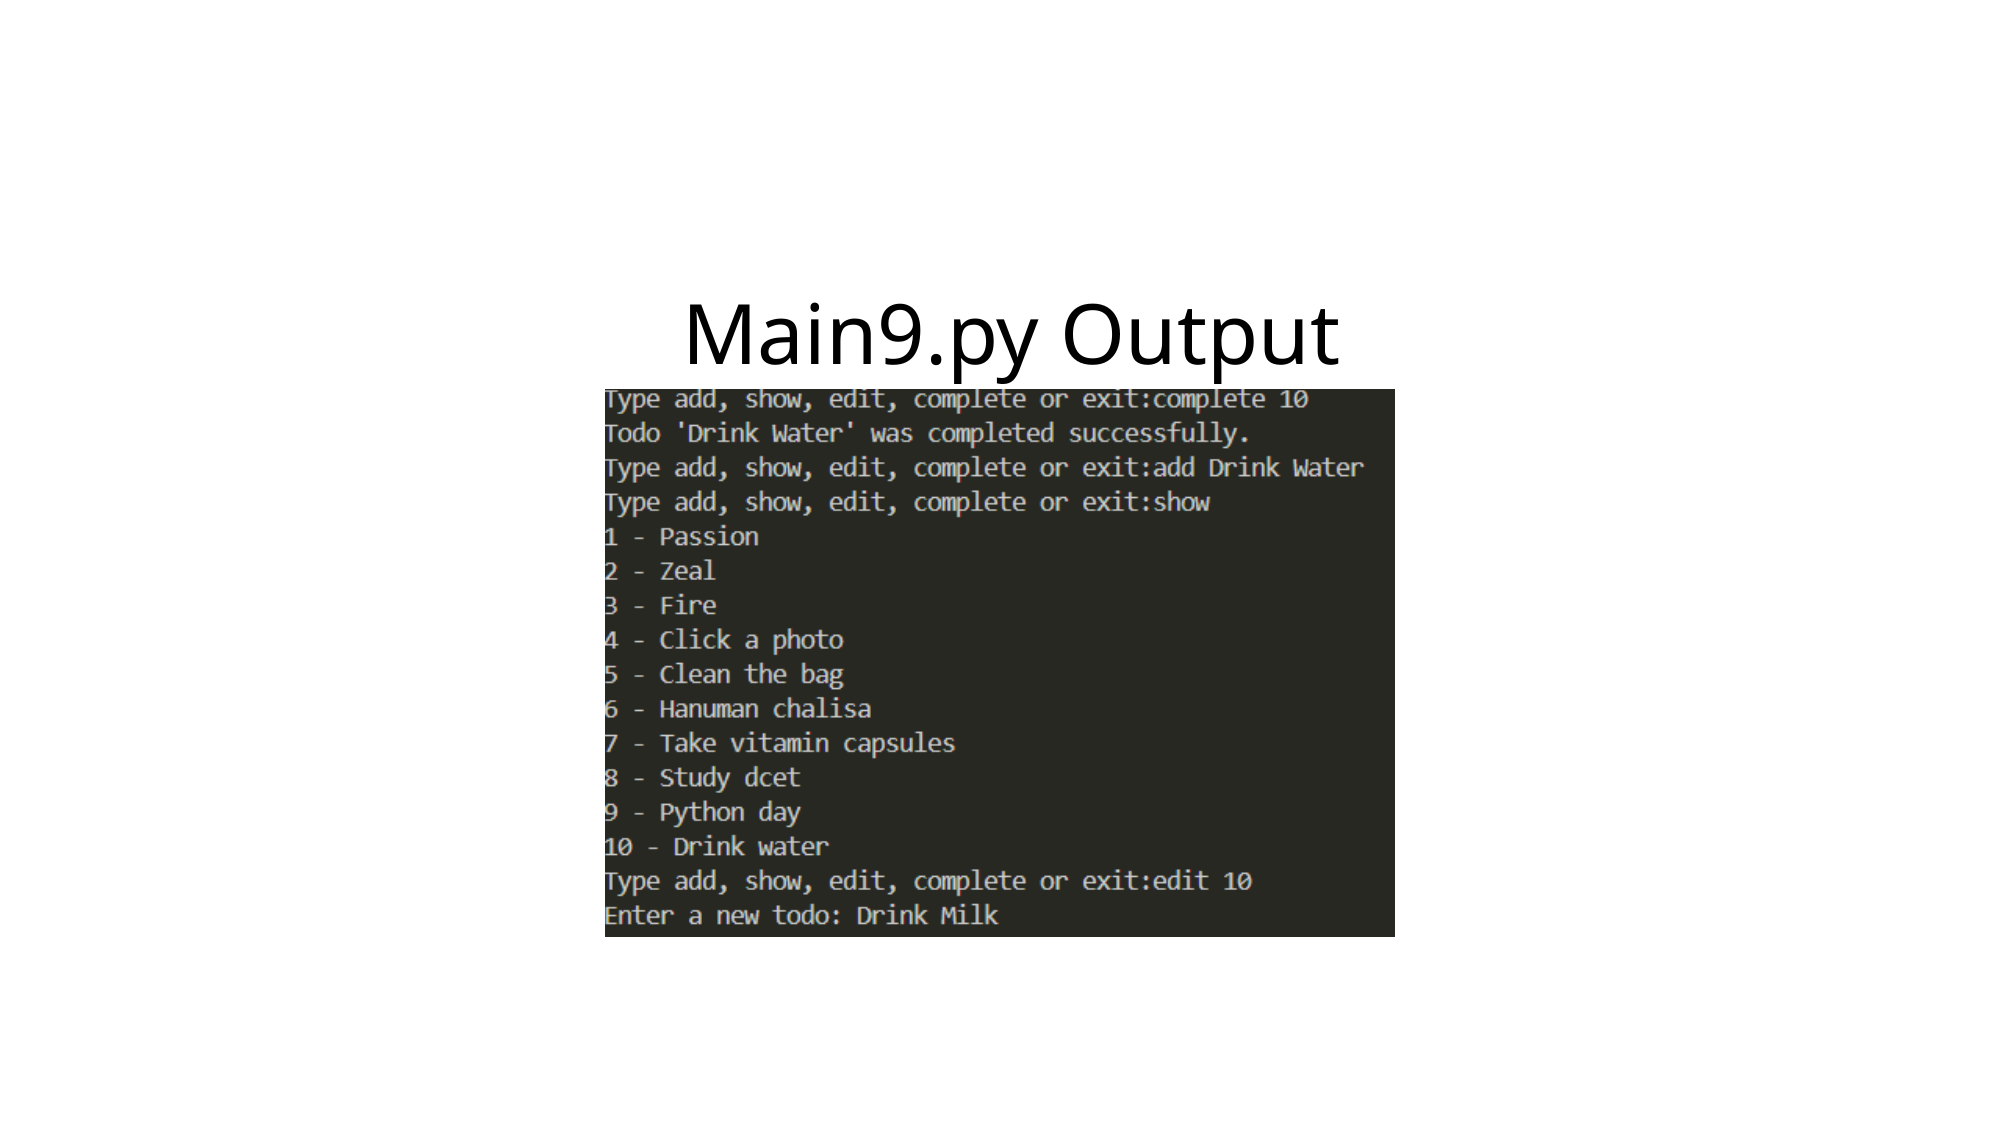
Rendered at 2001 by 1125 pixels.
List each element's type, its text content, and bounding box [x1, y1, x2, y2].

text_box Main9.py Output [667, 273, 1668, 389]
picture [604, 389, 1396, 938]
